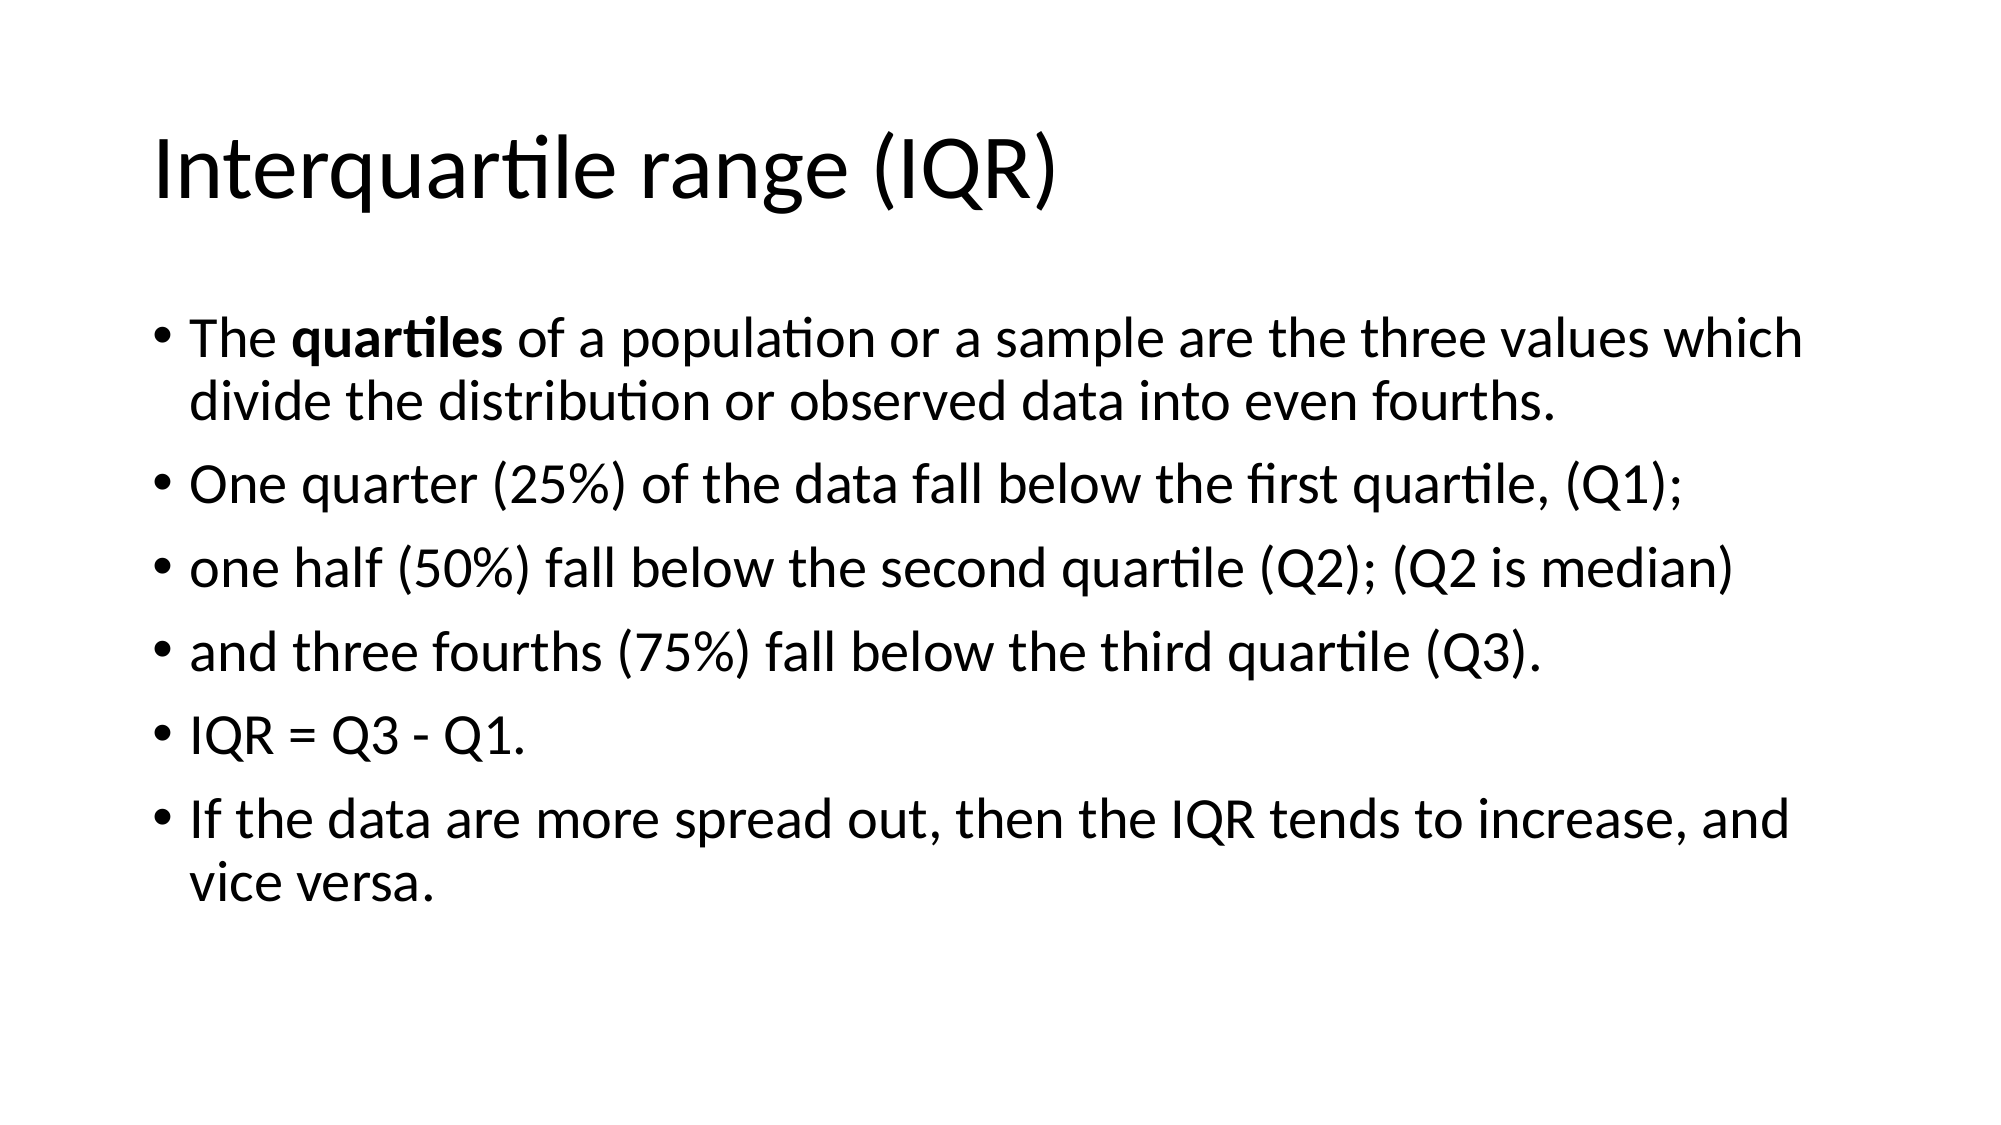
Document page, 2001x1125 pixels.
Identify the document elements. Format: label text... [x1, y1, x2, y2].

list The quartiles of a population or a sample are the three values which divide the distribution or observed data into even fourths. One quarter (25%) of the data fall below the first quartile, (Q1); one half (50%) fall below the second quartile (Q2); (Q2 is median) and three fourths (75%) fall below the third quartile (Q3). IQR = Q3 - Q1. If the data are more spread out, then the IQR tends to increase, and vice versa. [137, 299, 1863, 1014]
title Interquartile range (IQR) [137, 59, 1863, 278]
